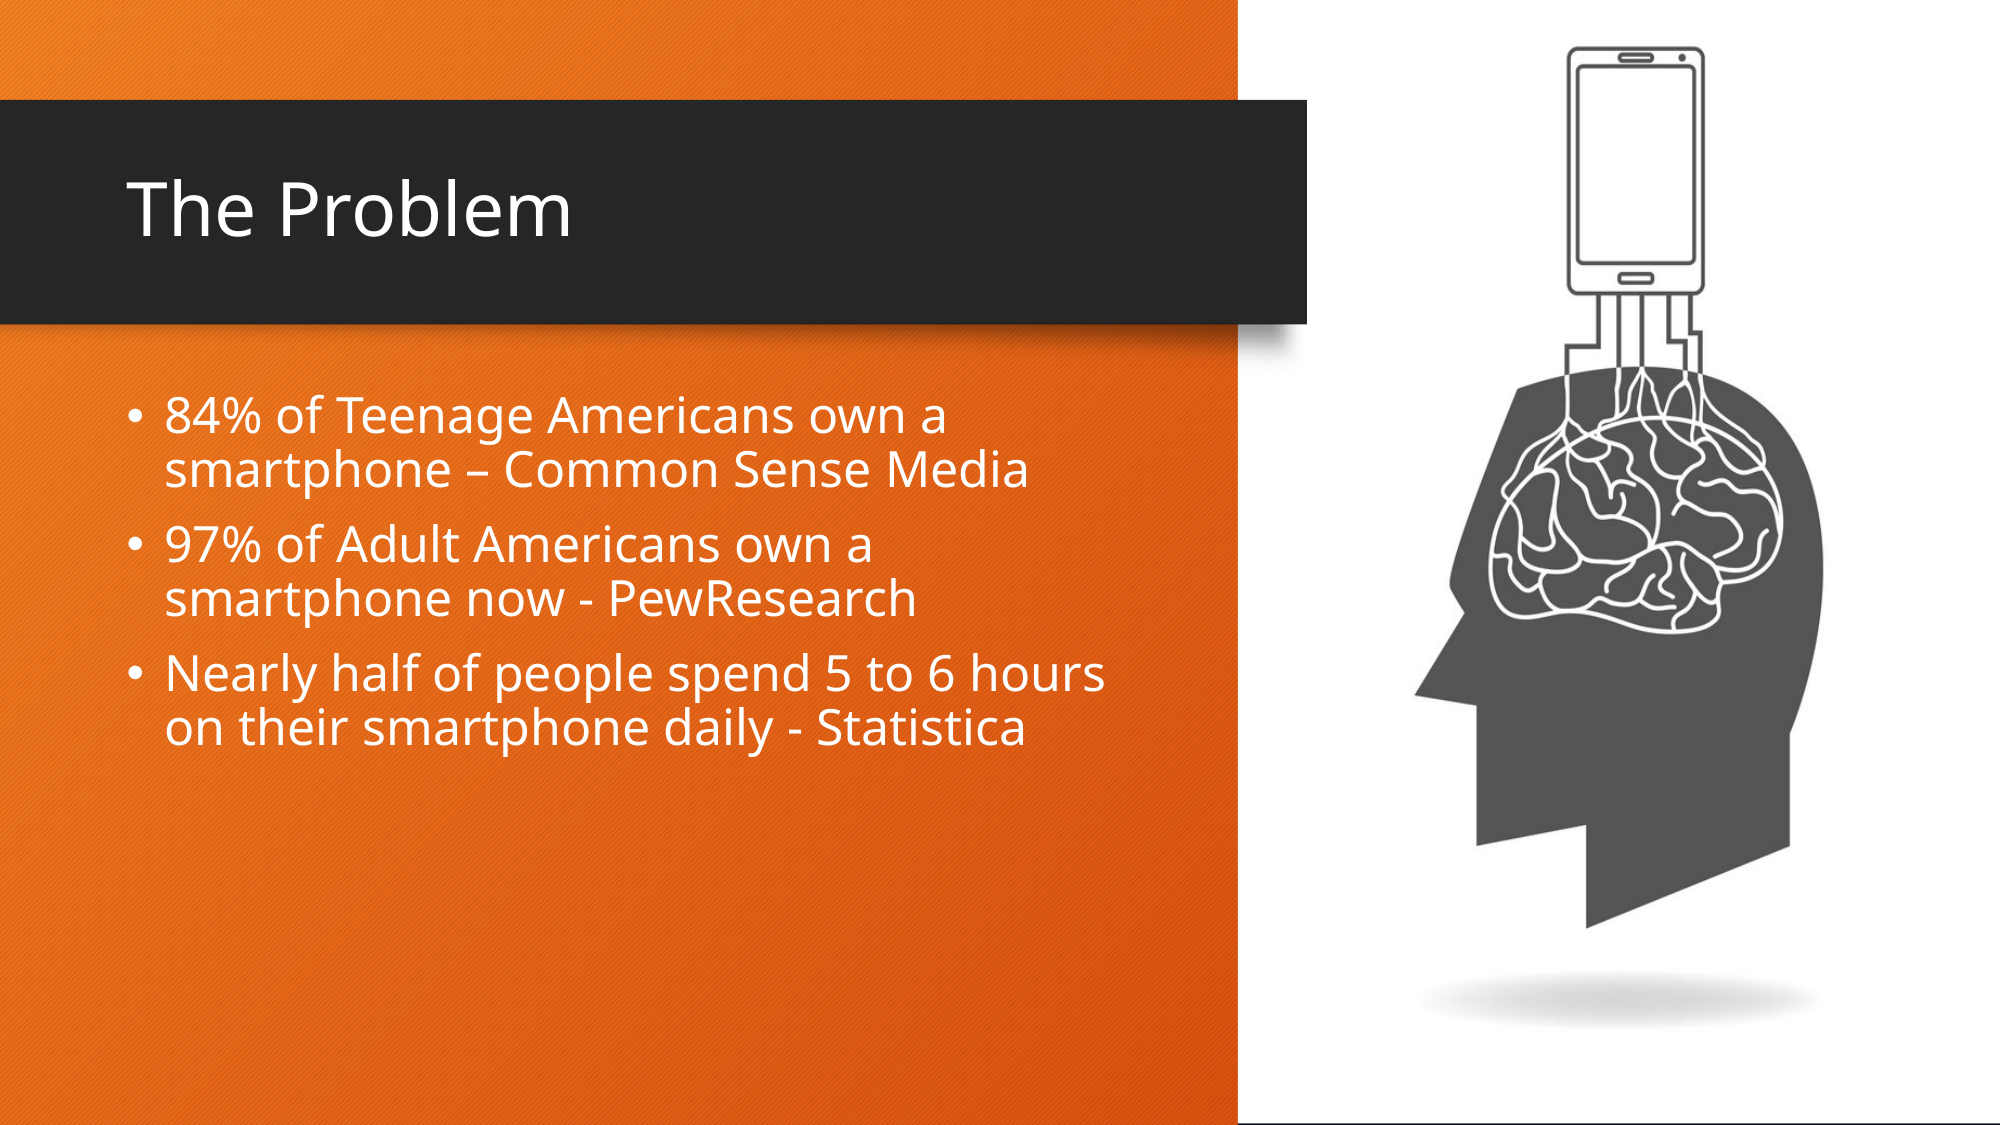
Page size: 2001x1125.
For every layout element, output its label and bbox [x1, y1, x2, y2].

text_box [0, 383, 1232, 1125]
text_box [0, 0, 1235, 321]
picture [0, 0, 2000, 1125]
